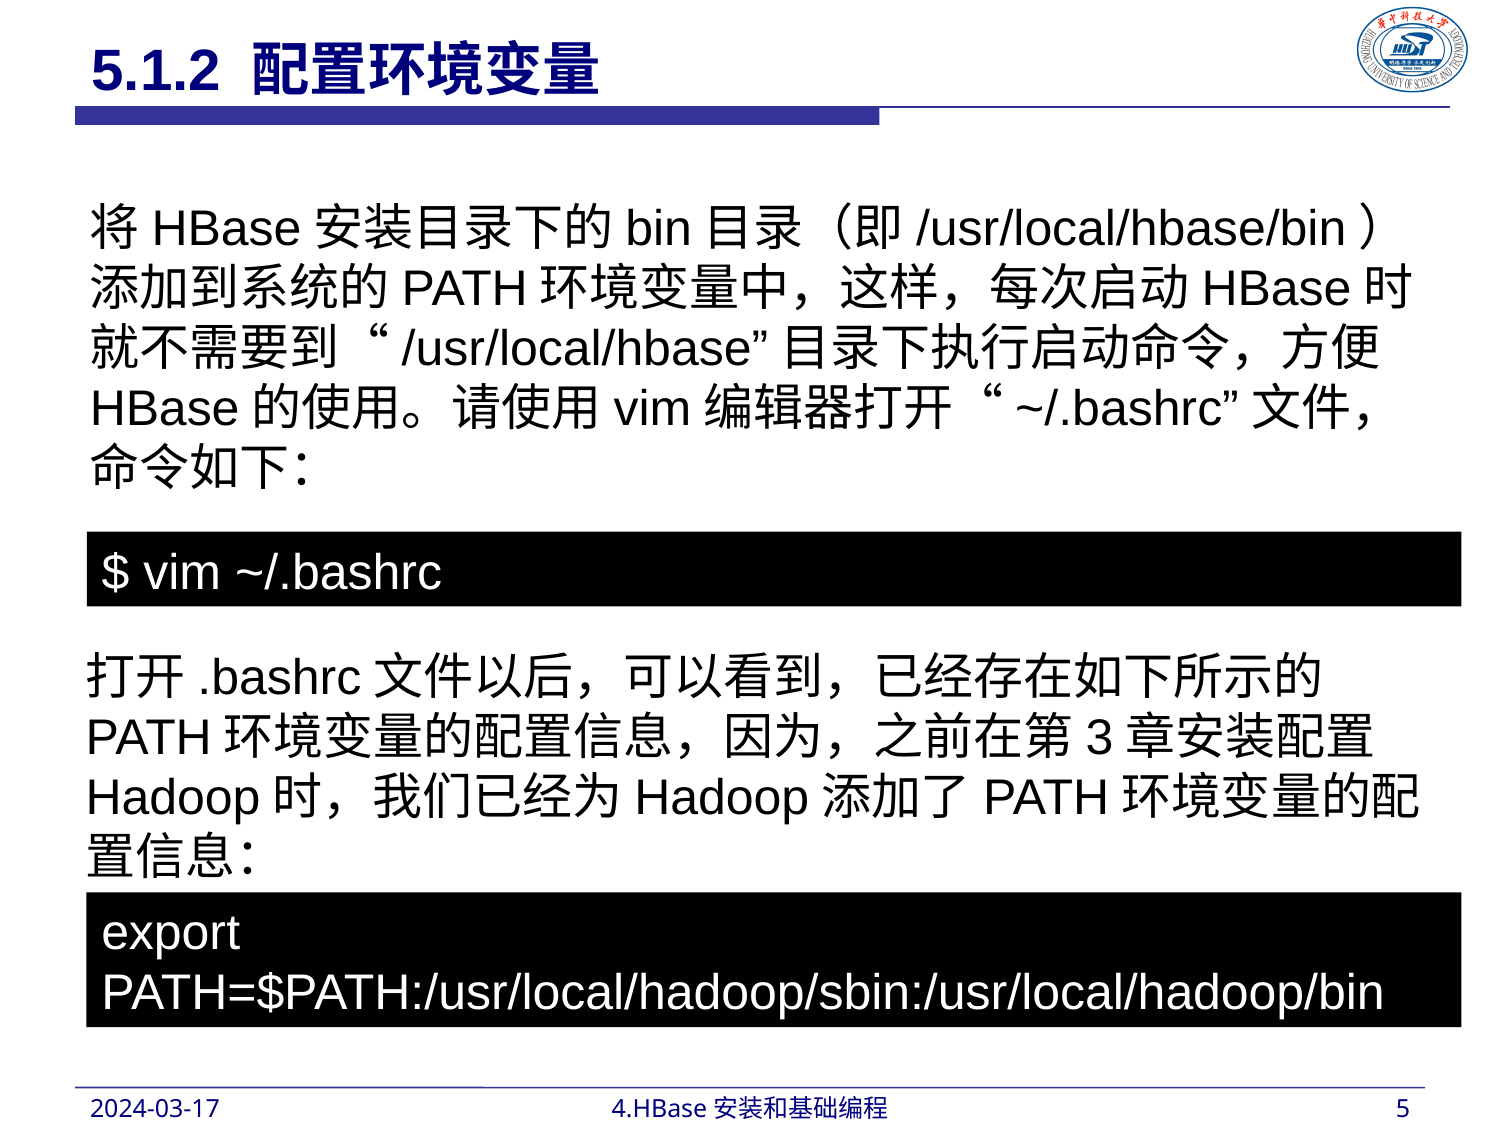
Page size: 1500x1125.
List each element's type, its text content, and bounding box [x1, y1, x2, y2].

text_box export PATH=$PATH:/usr/local/hadoop/sbin:/usr/local/hadoop/bin [86, 892, 1462, 1028]
text_box $ vim ~/.bashrc [86, 531, 1462, 607]
text_box 打开.bashrc文件以后，可以看到，已经存在如下所示的PATH环境变量的配置信息，因为，之前在第3章安装配置Hadoop时，我们已经为Hadoop添加了PATH环境变量的配置信息： [70, 637, 1446, 893]
text_box 将HBase安装目录下的bin目录（即/usr/local/hbase/bin）添加到系统的PATH环境变量中，这样，每次启动HBase时就不需要到“/usr/local/hbase”目录下执行启动命令，方便HBase的使用。请使用vim编辑器打开“~/.bashrc”文件，命令如下： [74, 188, 1438, 504]
title 5.1.2 配置环境变量 [76, 0, 1389, 143]
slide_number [75, 1084, 400, 1125]
slide_number 5 [1100, 1084, 1425, 1125]
picture [1389, 0, 1475, 99]
footer 4.HBase安装和基础编程 [512, 1084, 988, 1125]
